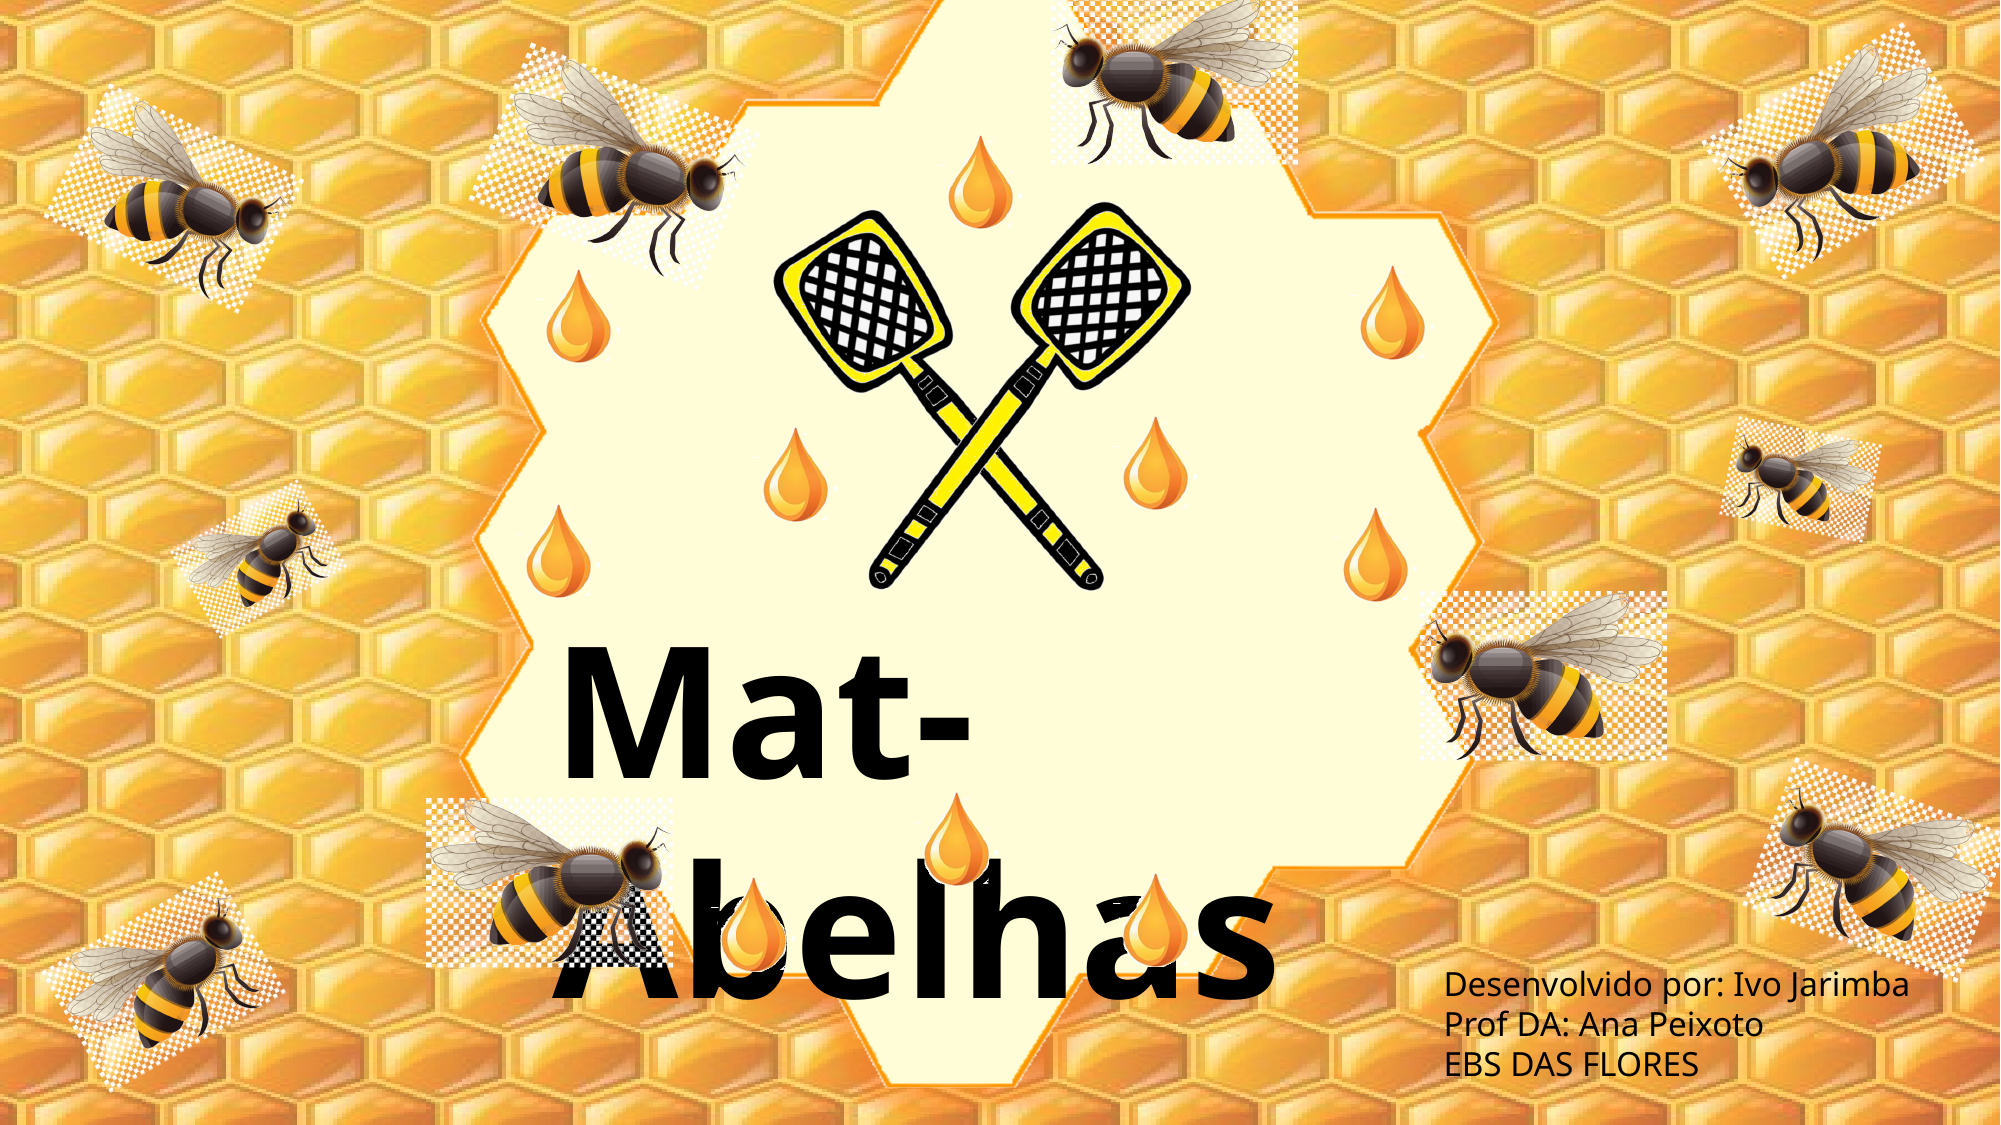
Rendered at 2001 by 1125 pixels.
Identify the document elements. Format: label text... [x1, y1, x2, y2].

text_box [0, 0, 334, 1125]
picture [1702, 23, 1984, 279]
picture [366, 0, 1667, 1125]
text_box Desenvolvido por: Ivo Jarimba Prof DA: Ana Peixoto EBS DAS FLORES [1564, 956, 1927, 1091]
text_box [1595, 866, 2000, 1125]
picture [42, 872, 285, 1092]
picture [1743, 758, 2000, 982]
picture [171, 480, 346, 638]
picture [44, 84, 303, 313]
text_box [1595, 0, 2000, 956]
picture [1720, 417, 1881, 542]
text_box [767, 186, 1236, 628]
